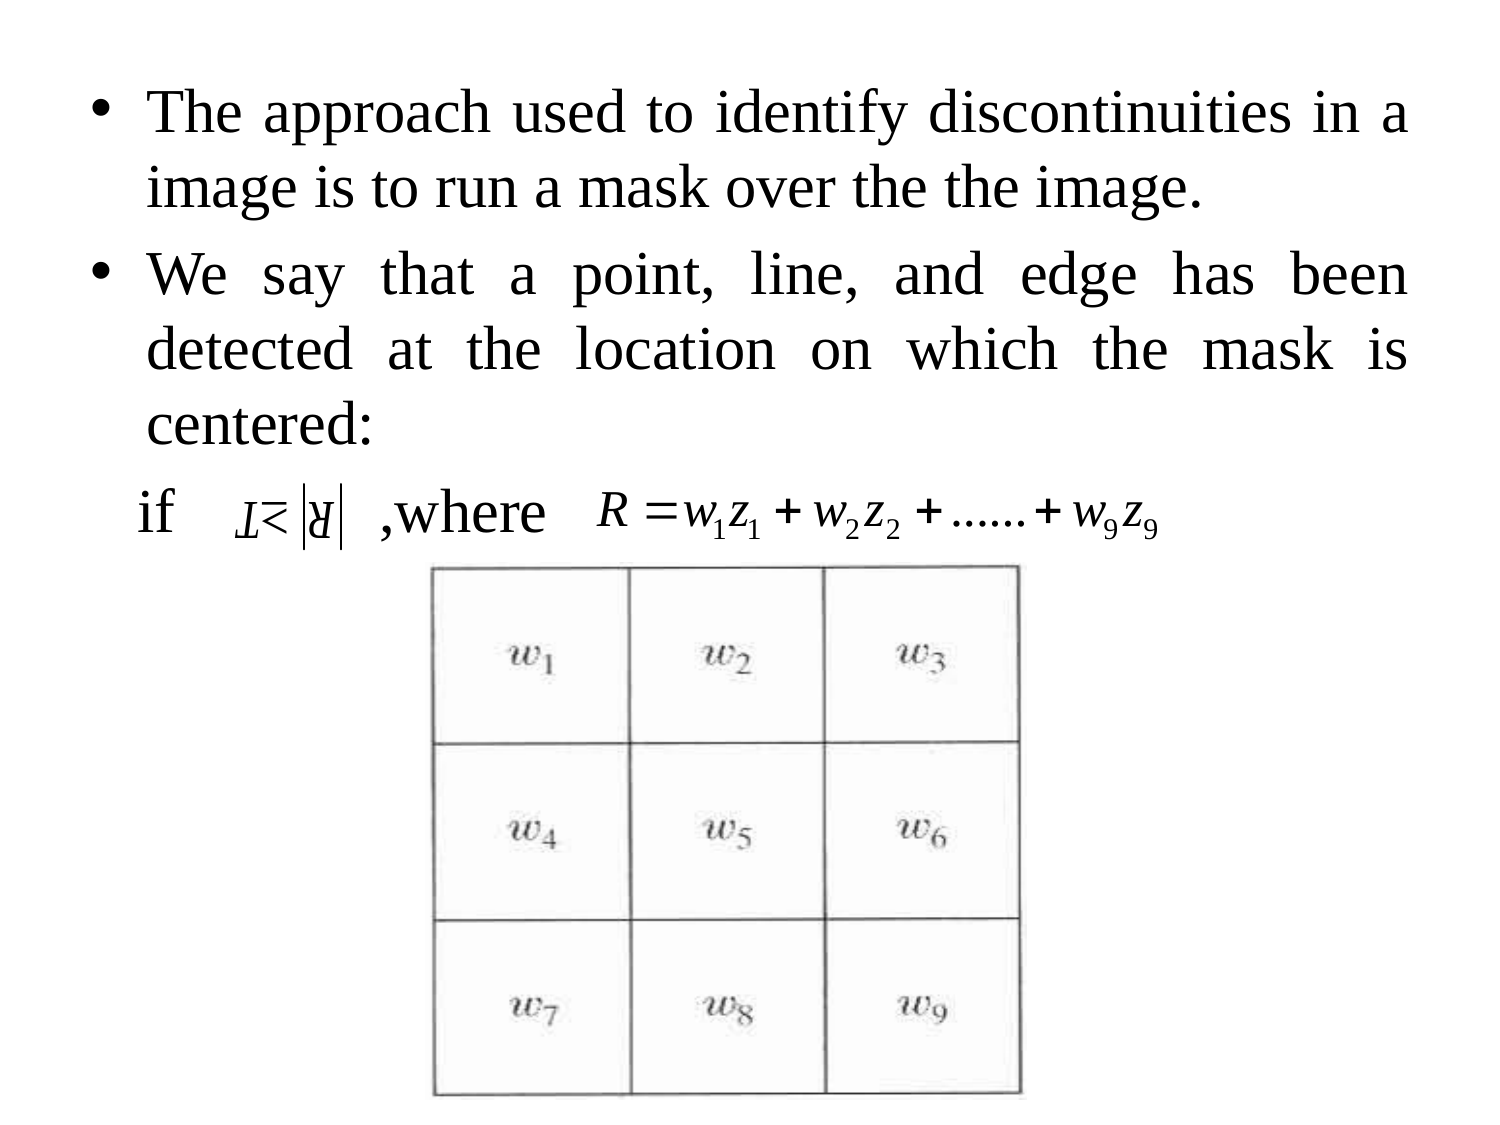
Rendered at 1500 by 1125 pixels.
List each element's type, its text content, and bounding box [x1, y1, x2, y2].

list The approach used to identify discontinuities in a image is to run a mask over the the image. We say that a point, line, and edge has been detected at the location on which the mask is centered: if ,where [75, 62, 1425, 1125]
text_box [224, 470, 349, 563]
picture [424, 562, 1027, 1101]
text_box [587, 474, 1167, 553]
